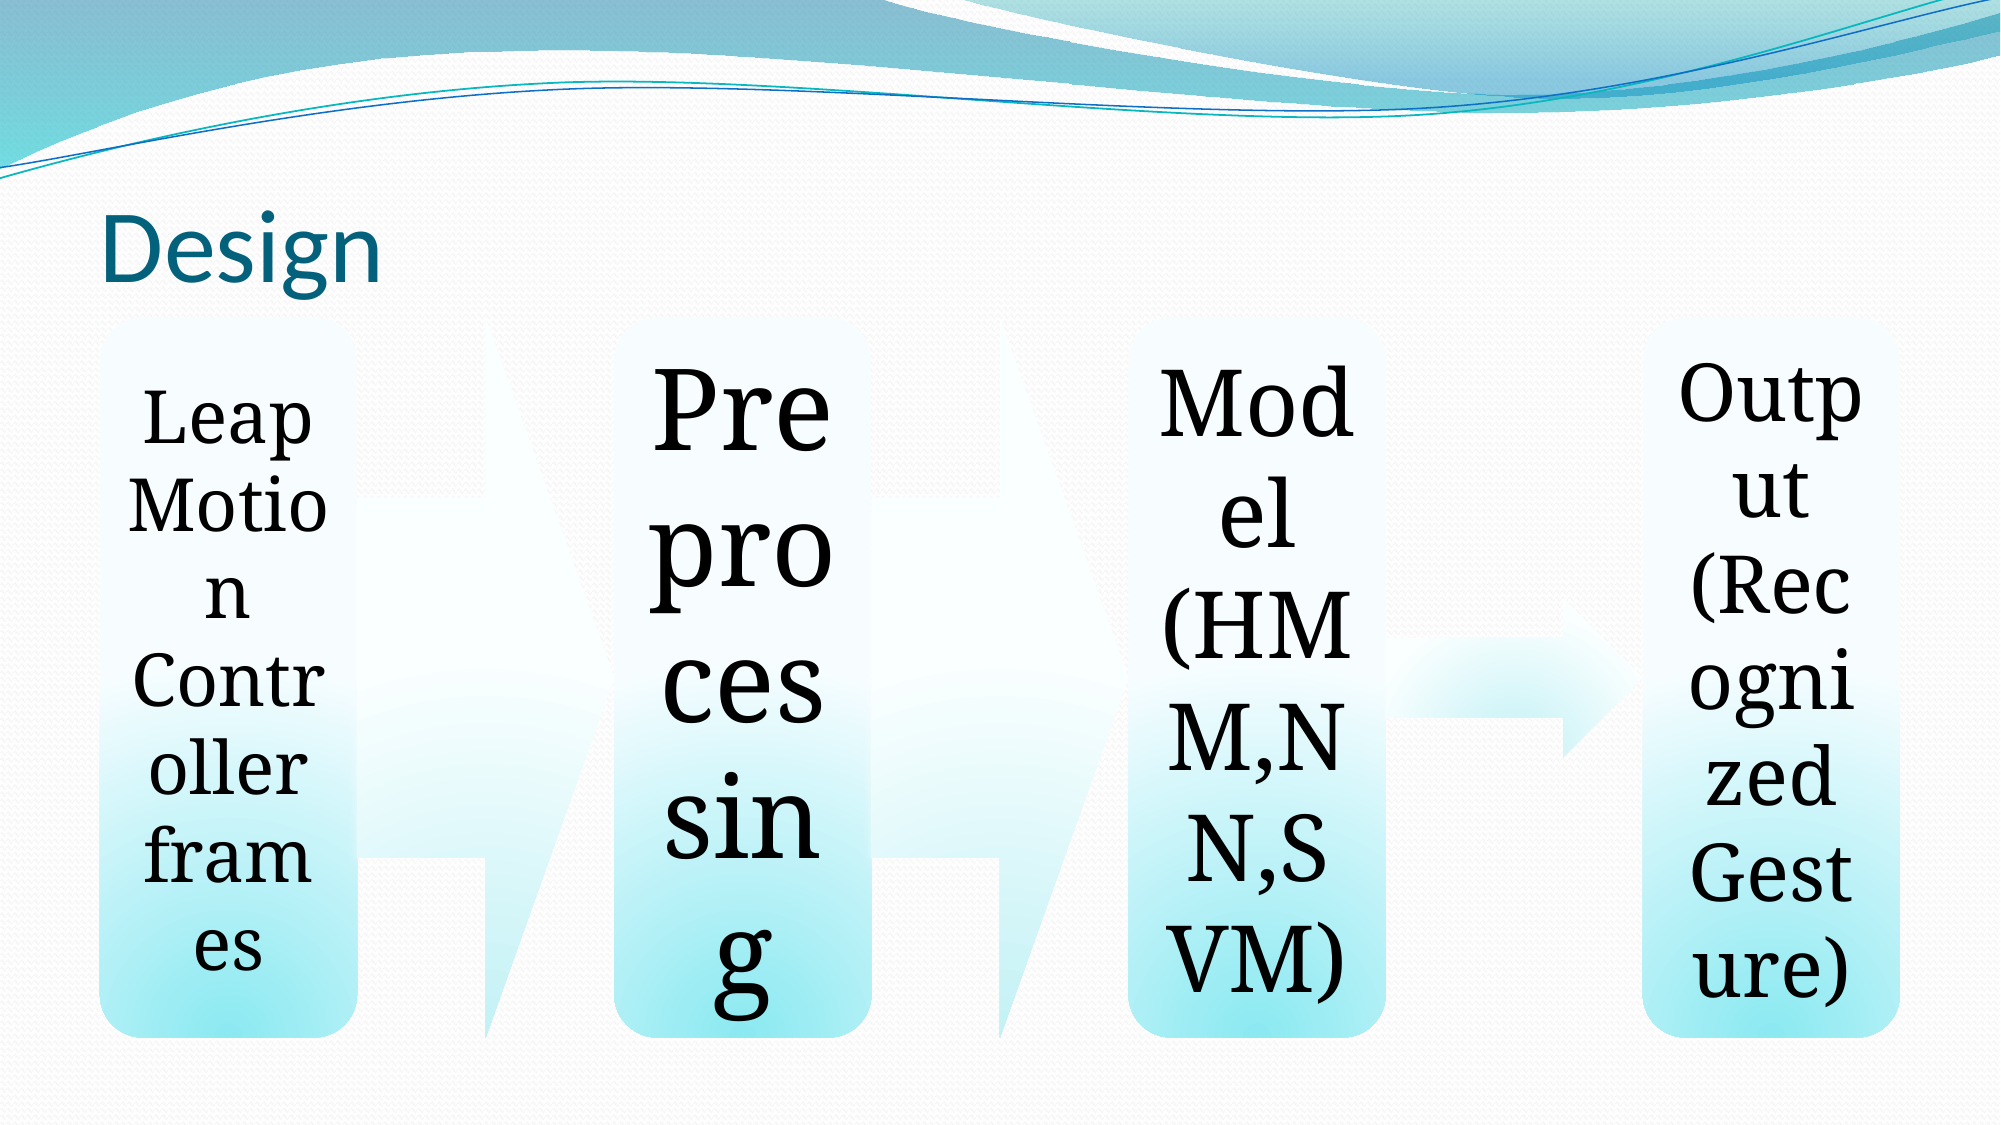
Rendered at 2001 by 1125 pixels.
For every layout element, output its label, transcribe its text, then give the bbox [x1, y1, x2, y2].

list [99, 317, 1901, 1038]
title Design [99, 115, 1900, 303]
